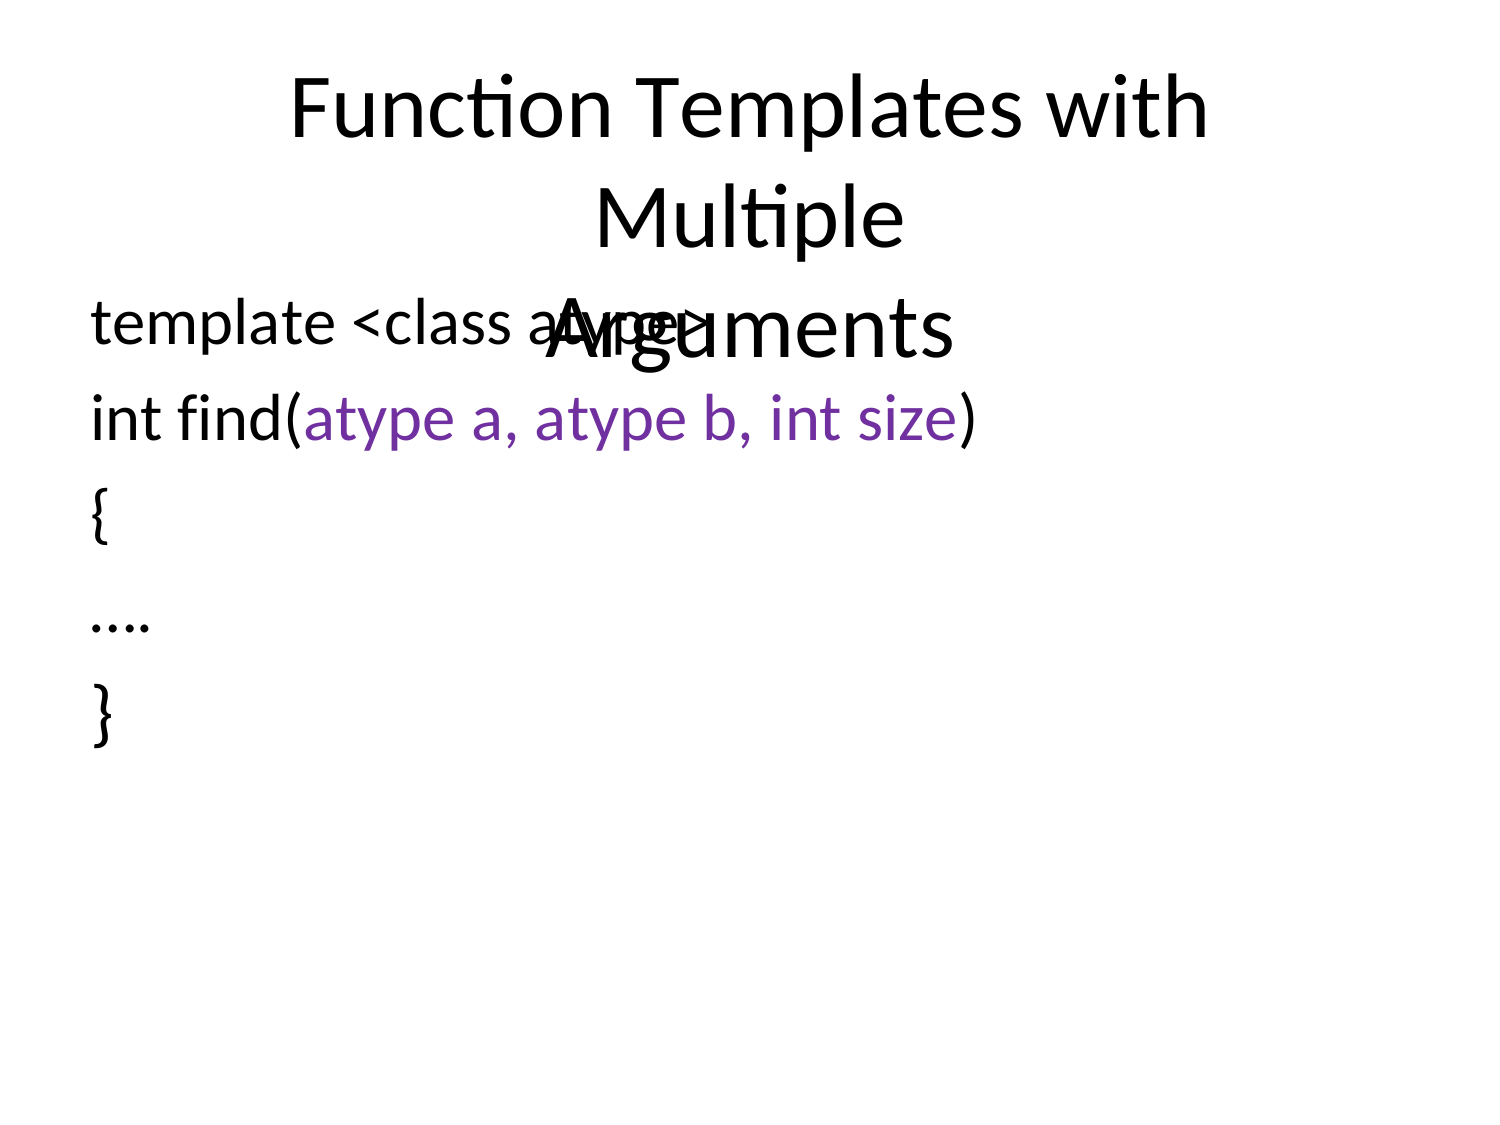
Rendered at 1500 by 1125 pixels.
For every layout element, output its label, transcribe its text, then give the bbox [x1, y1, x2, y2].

title Function Templates with Multiple Arguments [124, 45, 1376, 277]
list template <class atype> int find(atype a, atype b, int size) { …. } [87, 277, 1413, 916]
